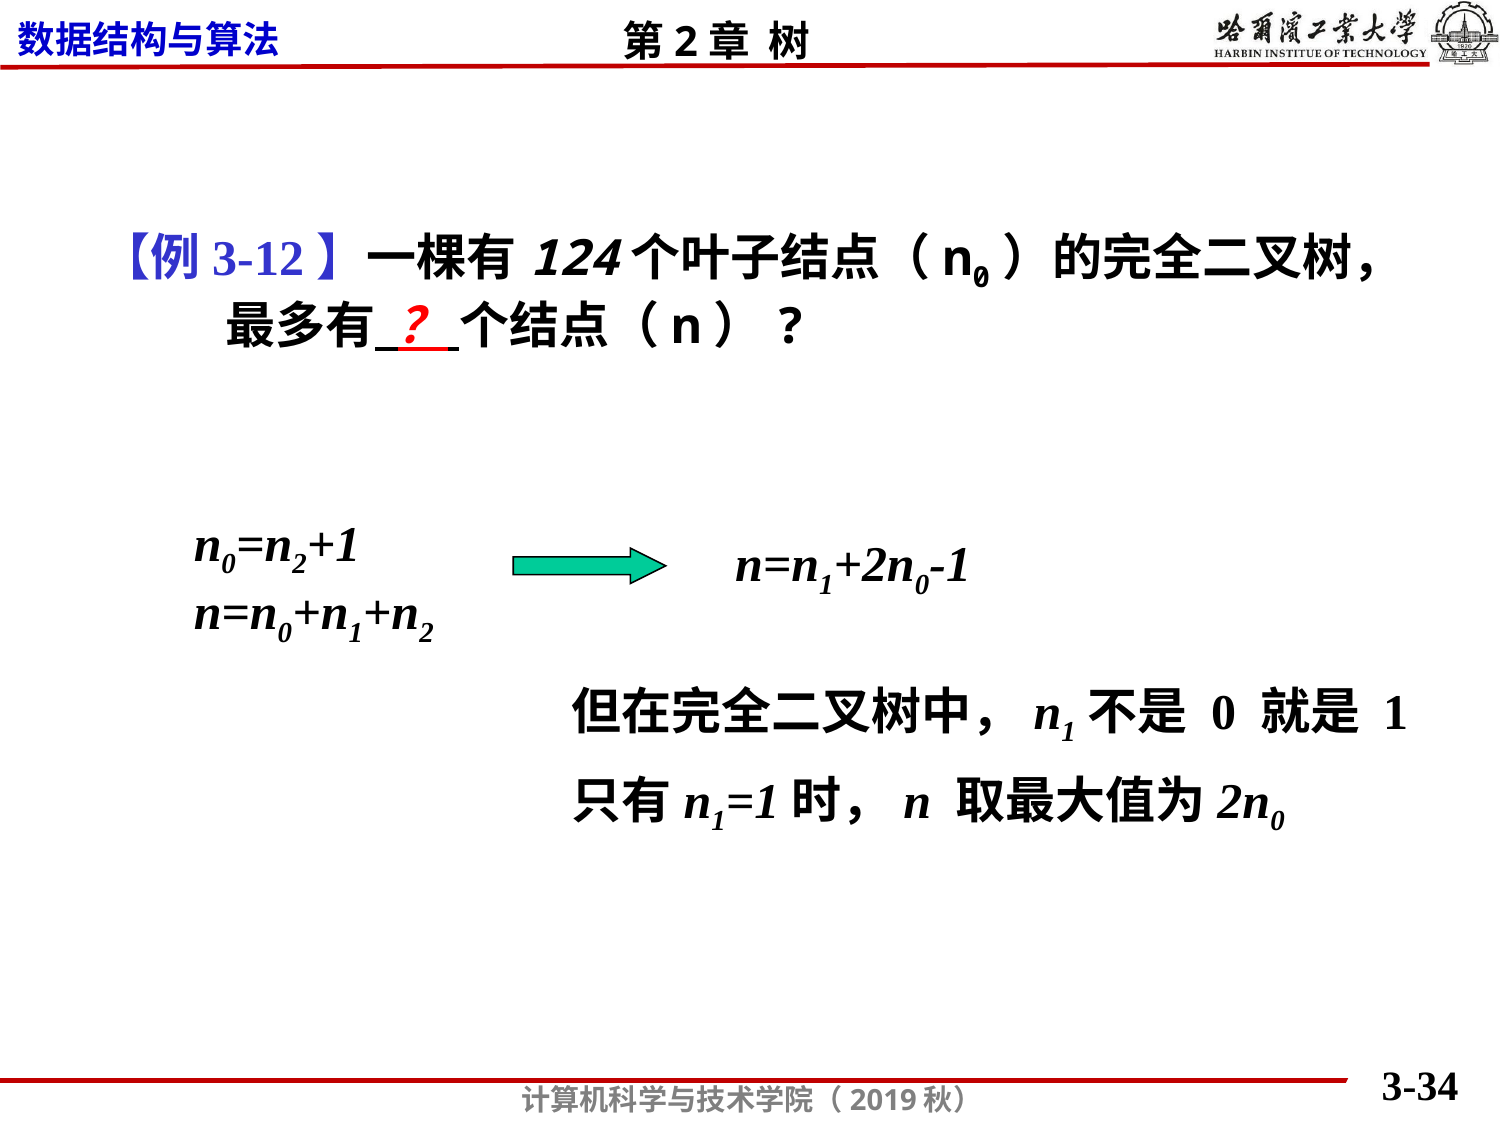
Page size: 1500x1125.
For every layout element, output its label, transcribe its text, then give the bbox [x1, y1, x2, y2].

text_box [178, 503, 1403, 816]
text_box 【例3-12】一棵有124个叶子结点（n0）的完全二叉树， 最多有 ？ 个结点（n）? [86, 217, 1417, 361]
picture [1212, 1, 1500, 68]
